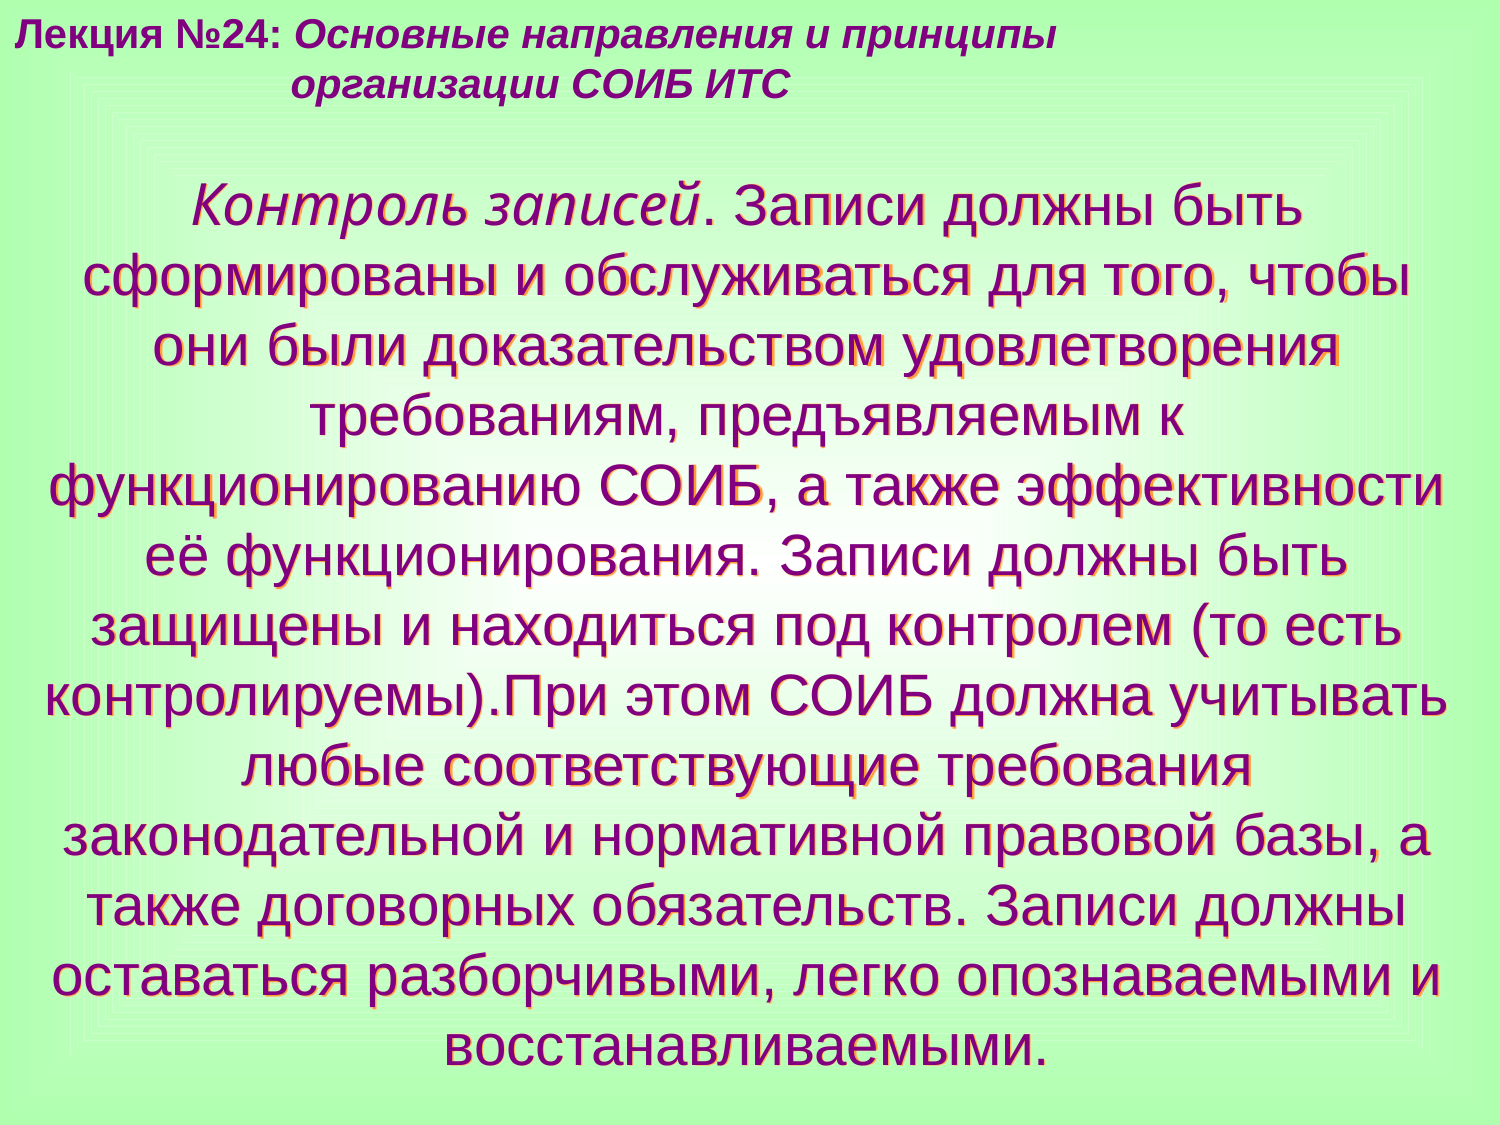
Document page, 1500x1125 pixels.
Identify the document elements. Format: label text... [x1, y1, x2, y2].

text_box Лекция №24: Основные направления и принципы организации СОИБ ИТС [0, 0, 1500, 115]
text_box Контроль записей. Записи должны быть сформированы и обслуживаться для того, чтобы они были доказательством удовлетворения требованиям, предъявляемым к функционированию СОИБ, а также эффективности её функционирования. Записи должны быть защищены и находиться под контролем (то есть контролируемы).При этом СОИБ должна учитывать любые соответствующие требования законодательной и нормативной правовой базы, а также договорных обязательств. Записи должны оставаться разборчивыми, легко опознаваемыми и восстанавливаемыми. [41, 166, 1453, 1077]
